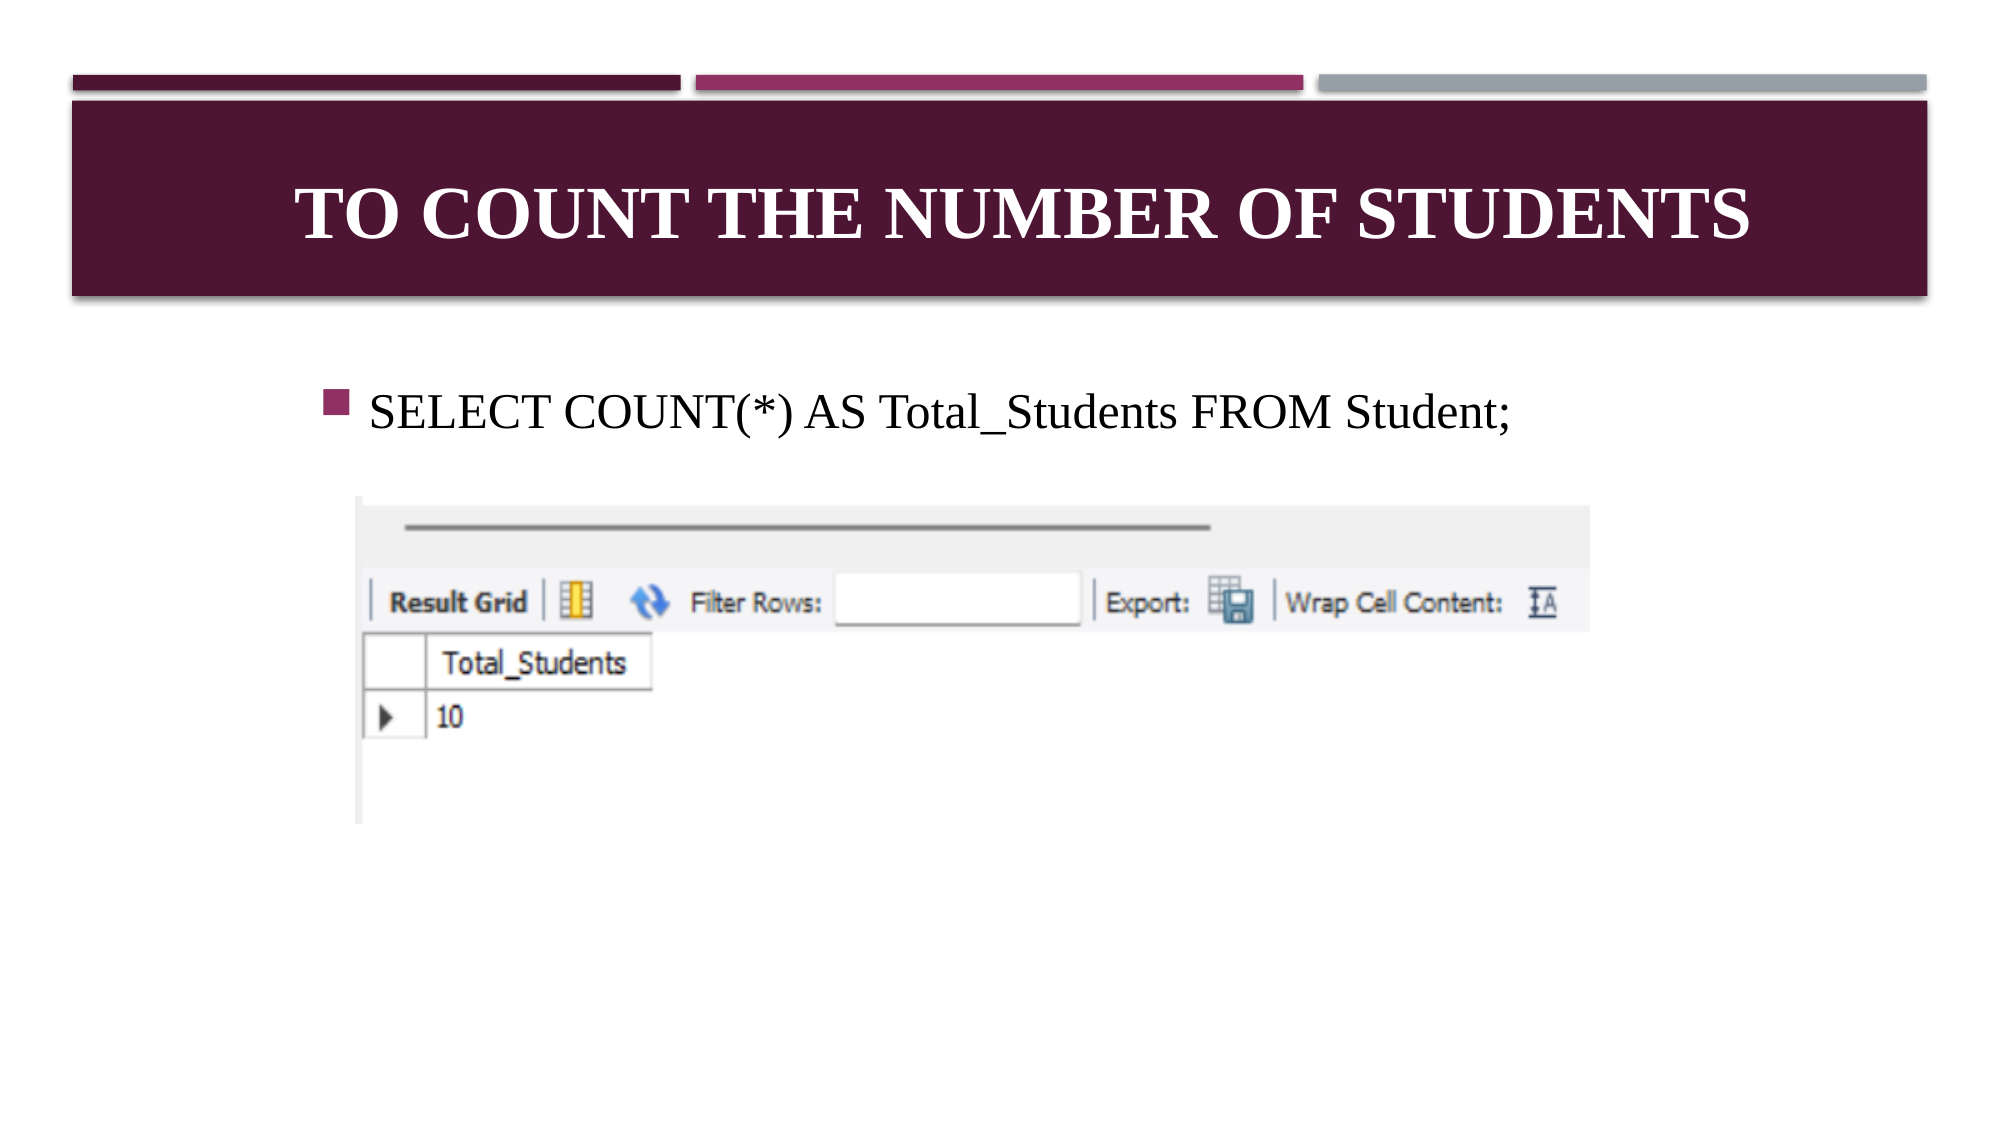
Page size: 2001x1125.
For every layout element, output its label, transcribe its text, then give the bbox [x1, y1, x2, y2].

list SELECT COUNT(*) AS Total_Students FROM Student; [303, 301, 1817, 824]
title TO COUNT THE NUMBER OF STUDENTS [279, 106, 1793, 261]
picture [355, 495, 1591, 824]
